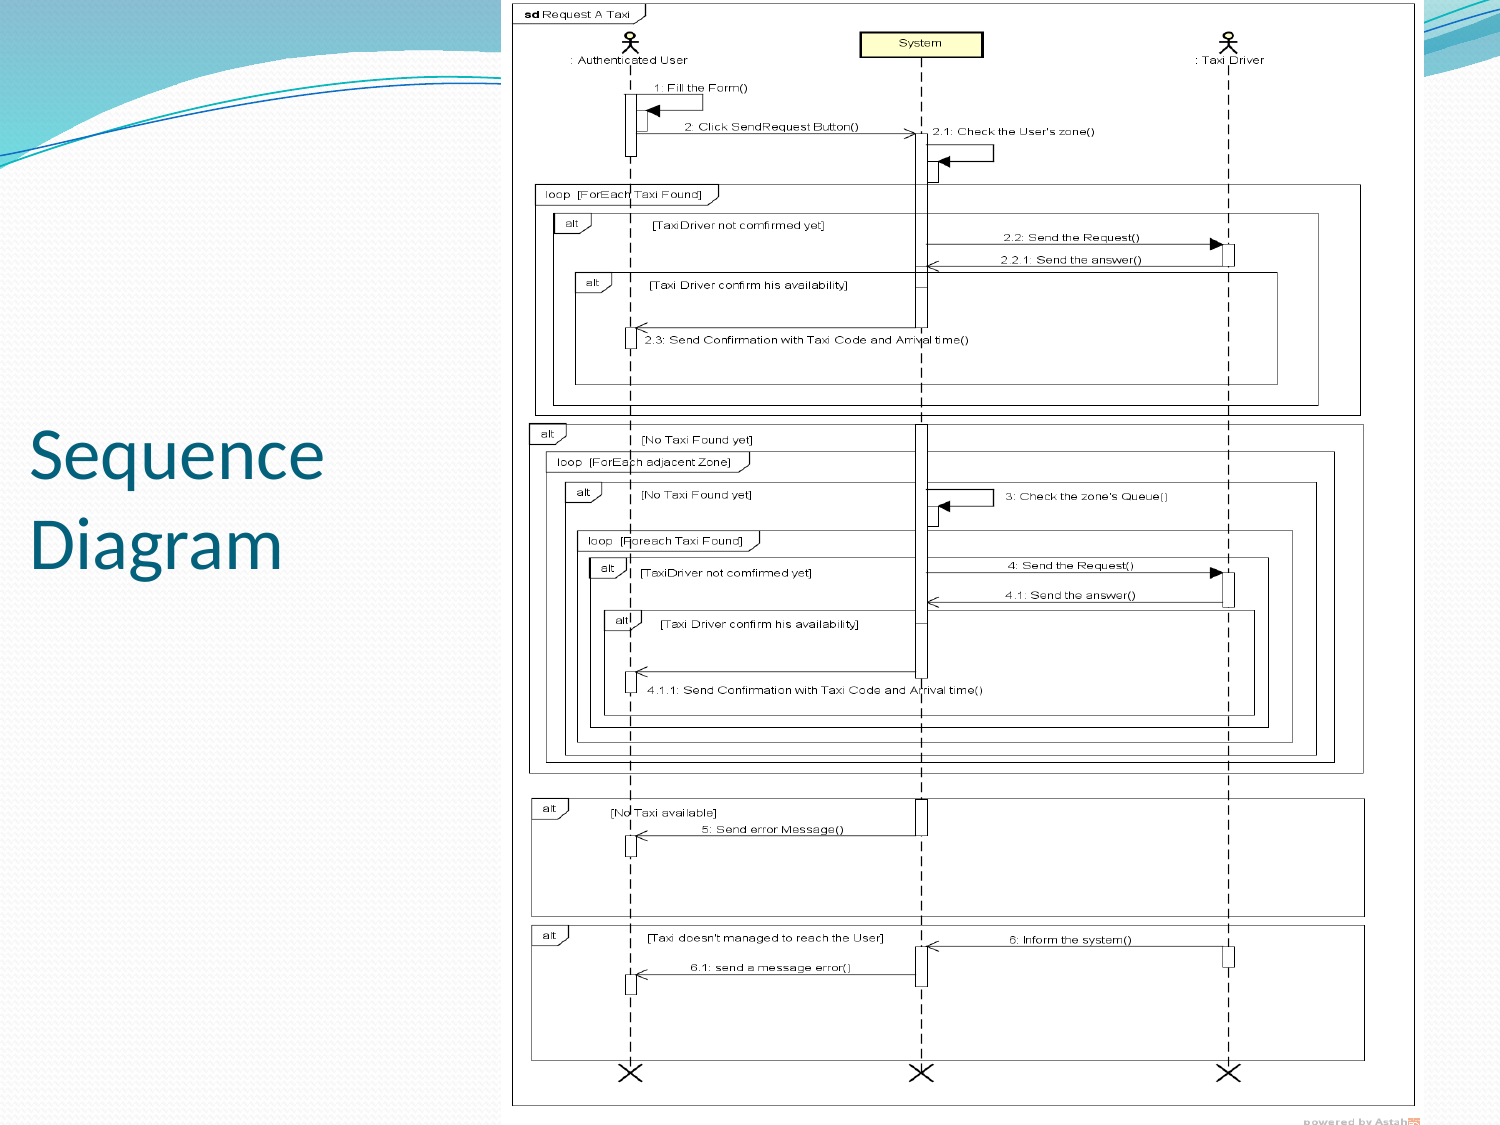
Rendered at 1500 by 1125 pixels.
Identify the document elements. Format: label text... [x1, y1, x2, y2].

title Sequence Diagram [29, 397, 443, 585]
picture [501, 0, 1424, 1125]
